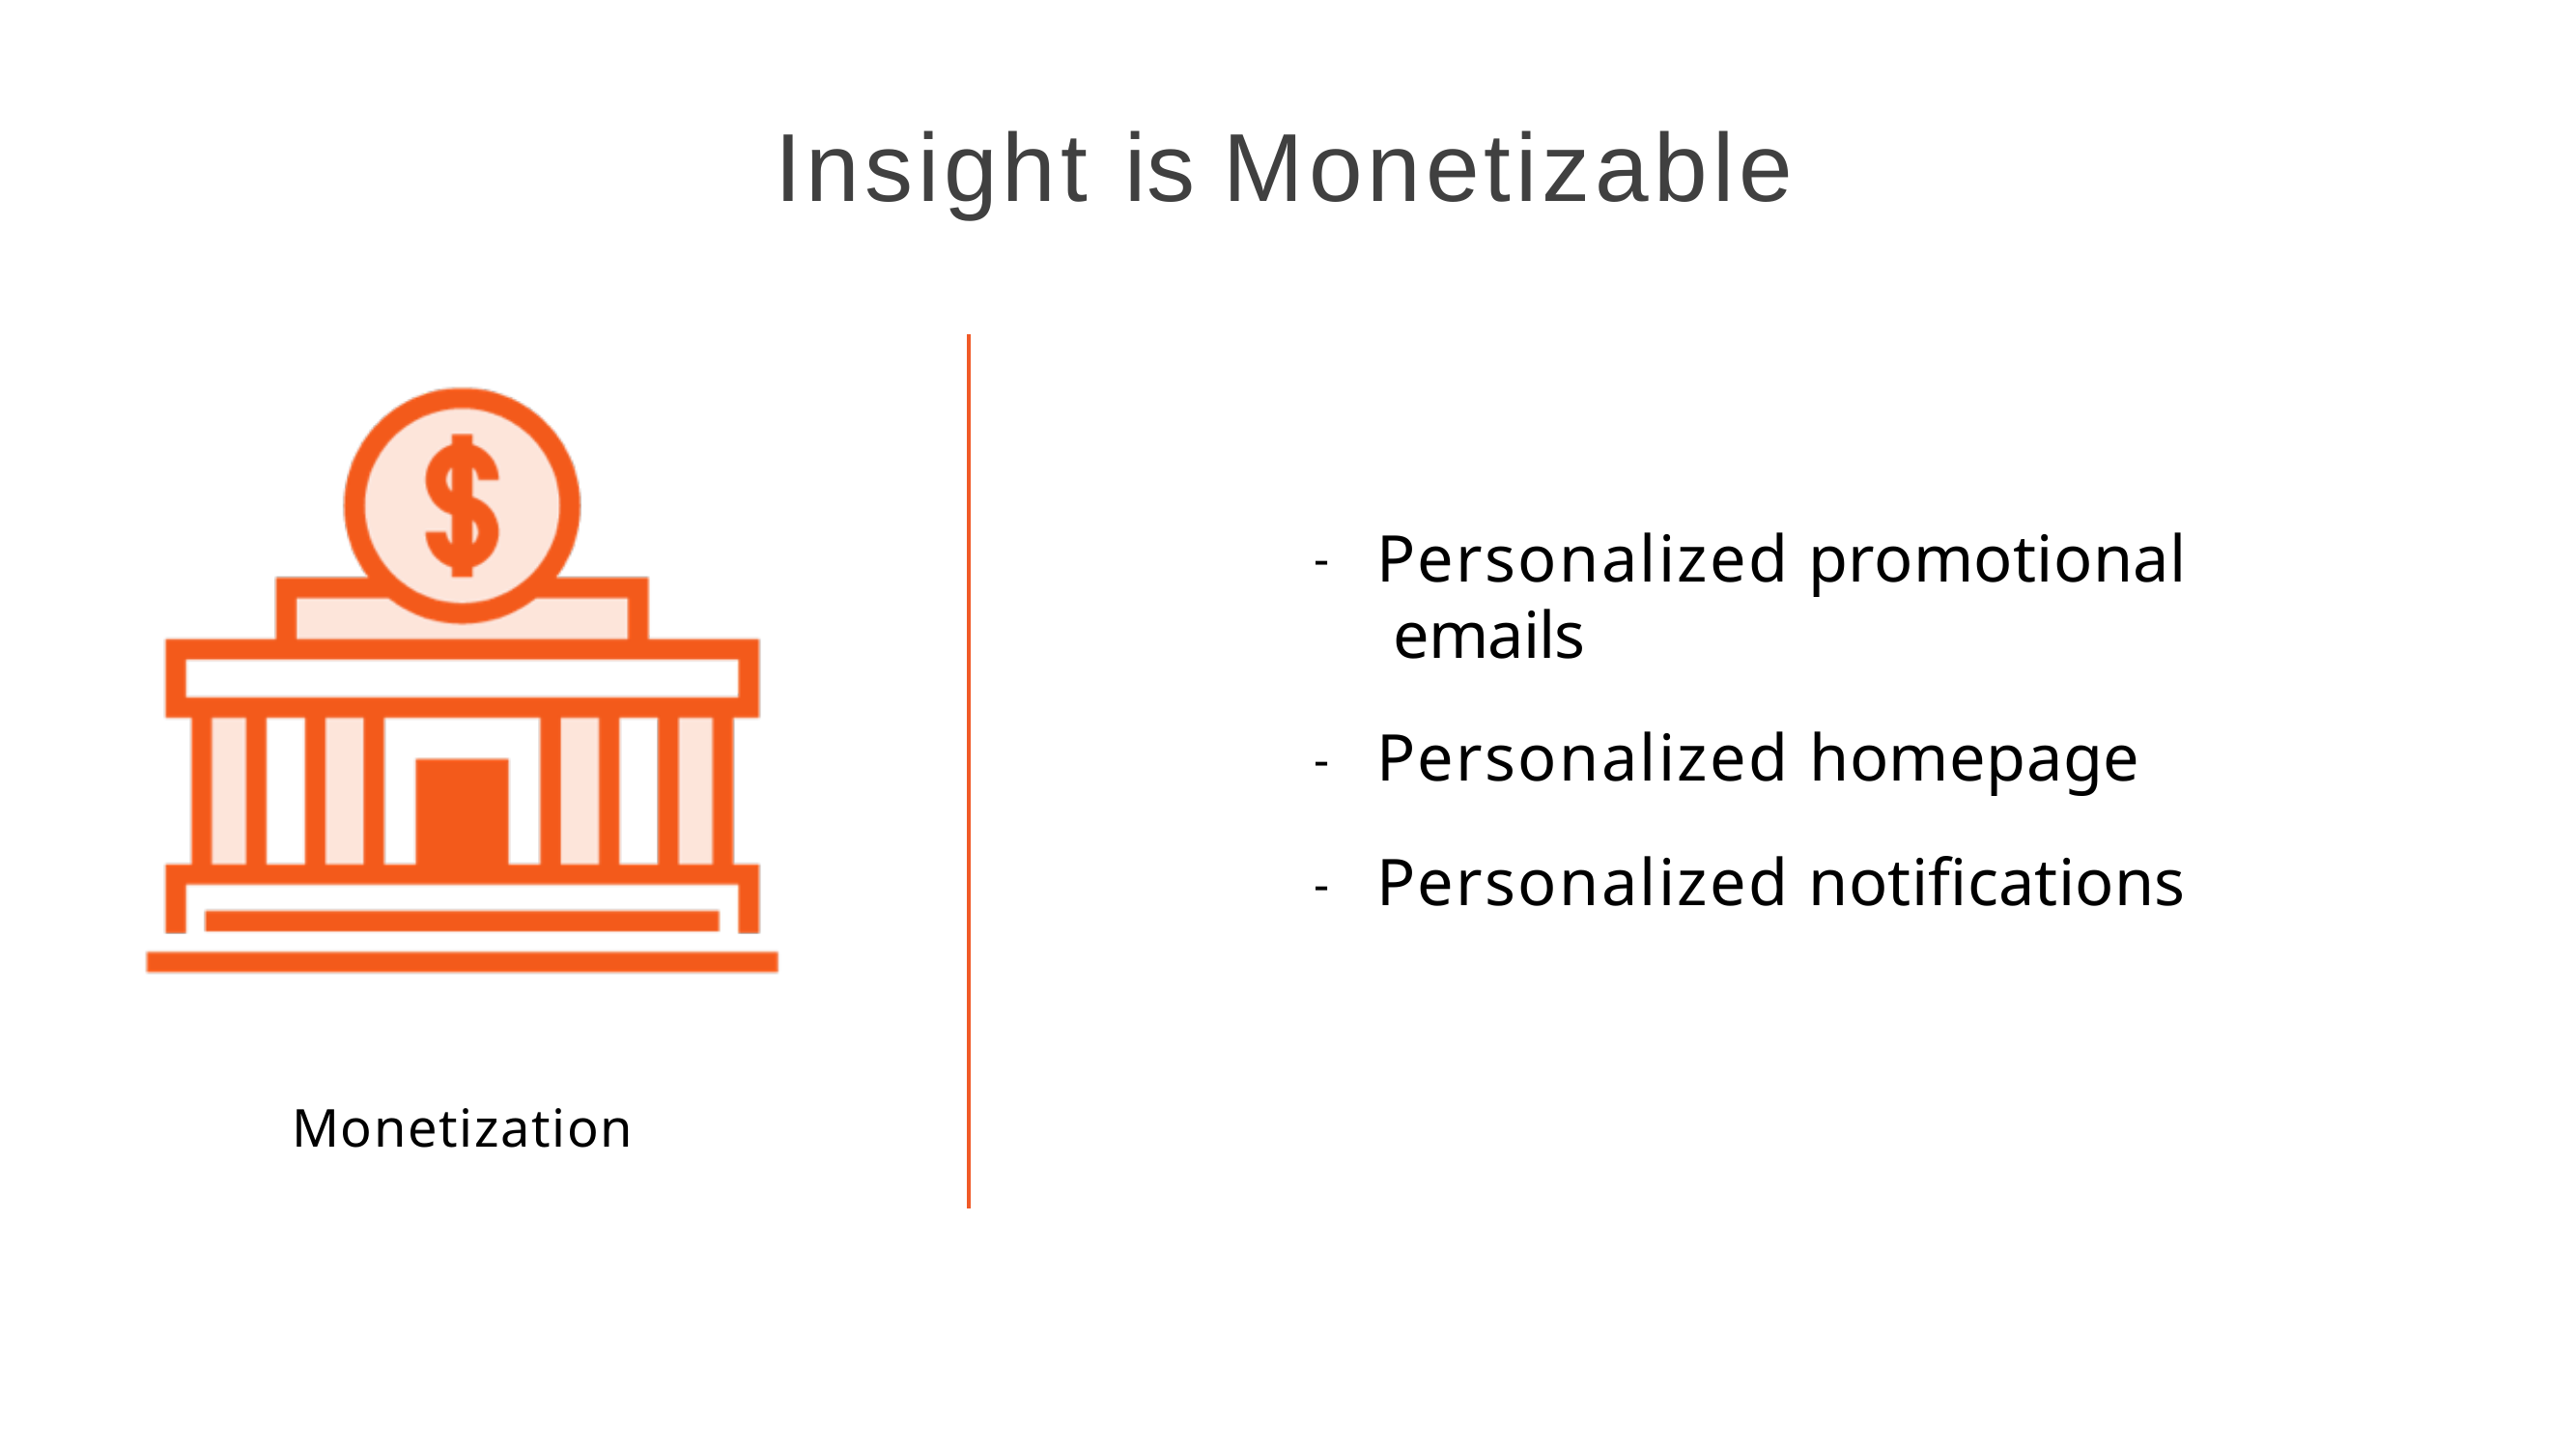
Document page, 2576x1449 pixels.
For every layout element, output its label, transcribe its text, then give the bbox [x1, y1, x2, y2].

text_box [134, 376, 793, 986]
text_box Personalized promotional emails Personalized homepage Personalized notifications [1373, 513, 2207, 919]
text_box - [1312, 526, 1336, 586]
text_box Monetization [290, 1093, 637, 1158]
text_box - [1312, 726, 1336, 787]
title Insight is Monetizable [773, 102, 1803, 347]
text_box - [1312, 851, 1336, 912]
